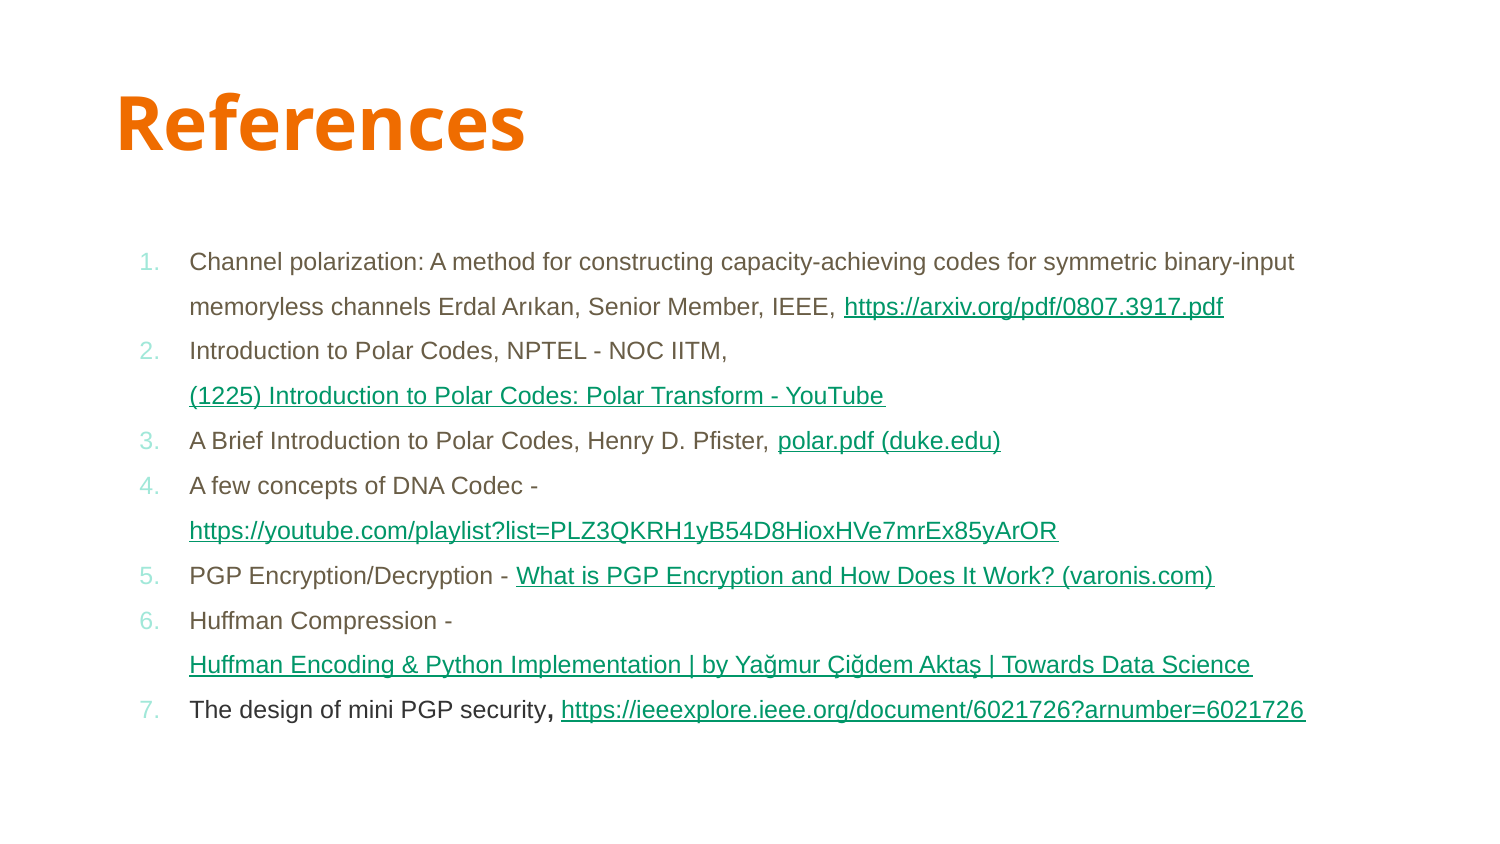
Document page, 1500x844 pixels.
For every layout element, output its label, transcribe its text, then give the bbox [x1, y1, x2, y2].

list Channel polarization: A method for constructing capacity-achieving codes for symmetric binary-input memoryless channels Erdal Arıkan, Senior Member, IEEE, https://arxiv.org/pdf/0807.3917.pdf Introduction to Polar Codes, NPTEL - NOC IITM, (1225) Introduction to Polar Codes: Polar Transform - YouTube A Brief Introduction to Polar Codes, Henry D. Pfister, polar.pdf (duke.edu) A few concepts of DNA Codec - https://youtube.com/playlist?list=PLZ3QKRH1yB54D8HioxHVe7mrEx85yArOR PGP Encryption/Decryption - What is PGP Encryption and How Does It Work? (varonis.com) Huffman Compression - Huffman Encoding & Python Implementation | by Yağmur Çiğdem Aktaş | Towards Data Science The design of mini PGP security, https://ieeexplore.ieee.org/document/6021726?arnumber=6021726 [103, 224, 1397, 760]
title References [103, 44, 1397, 208]
